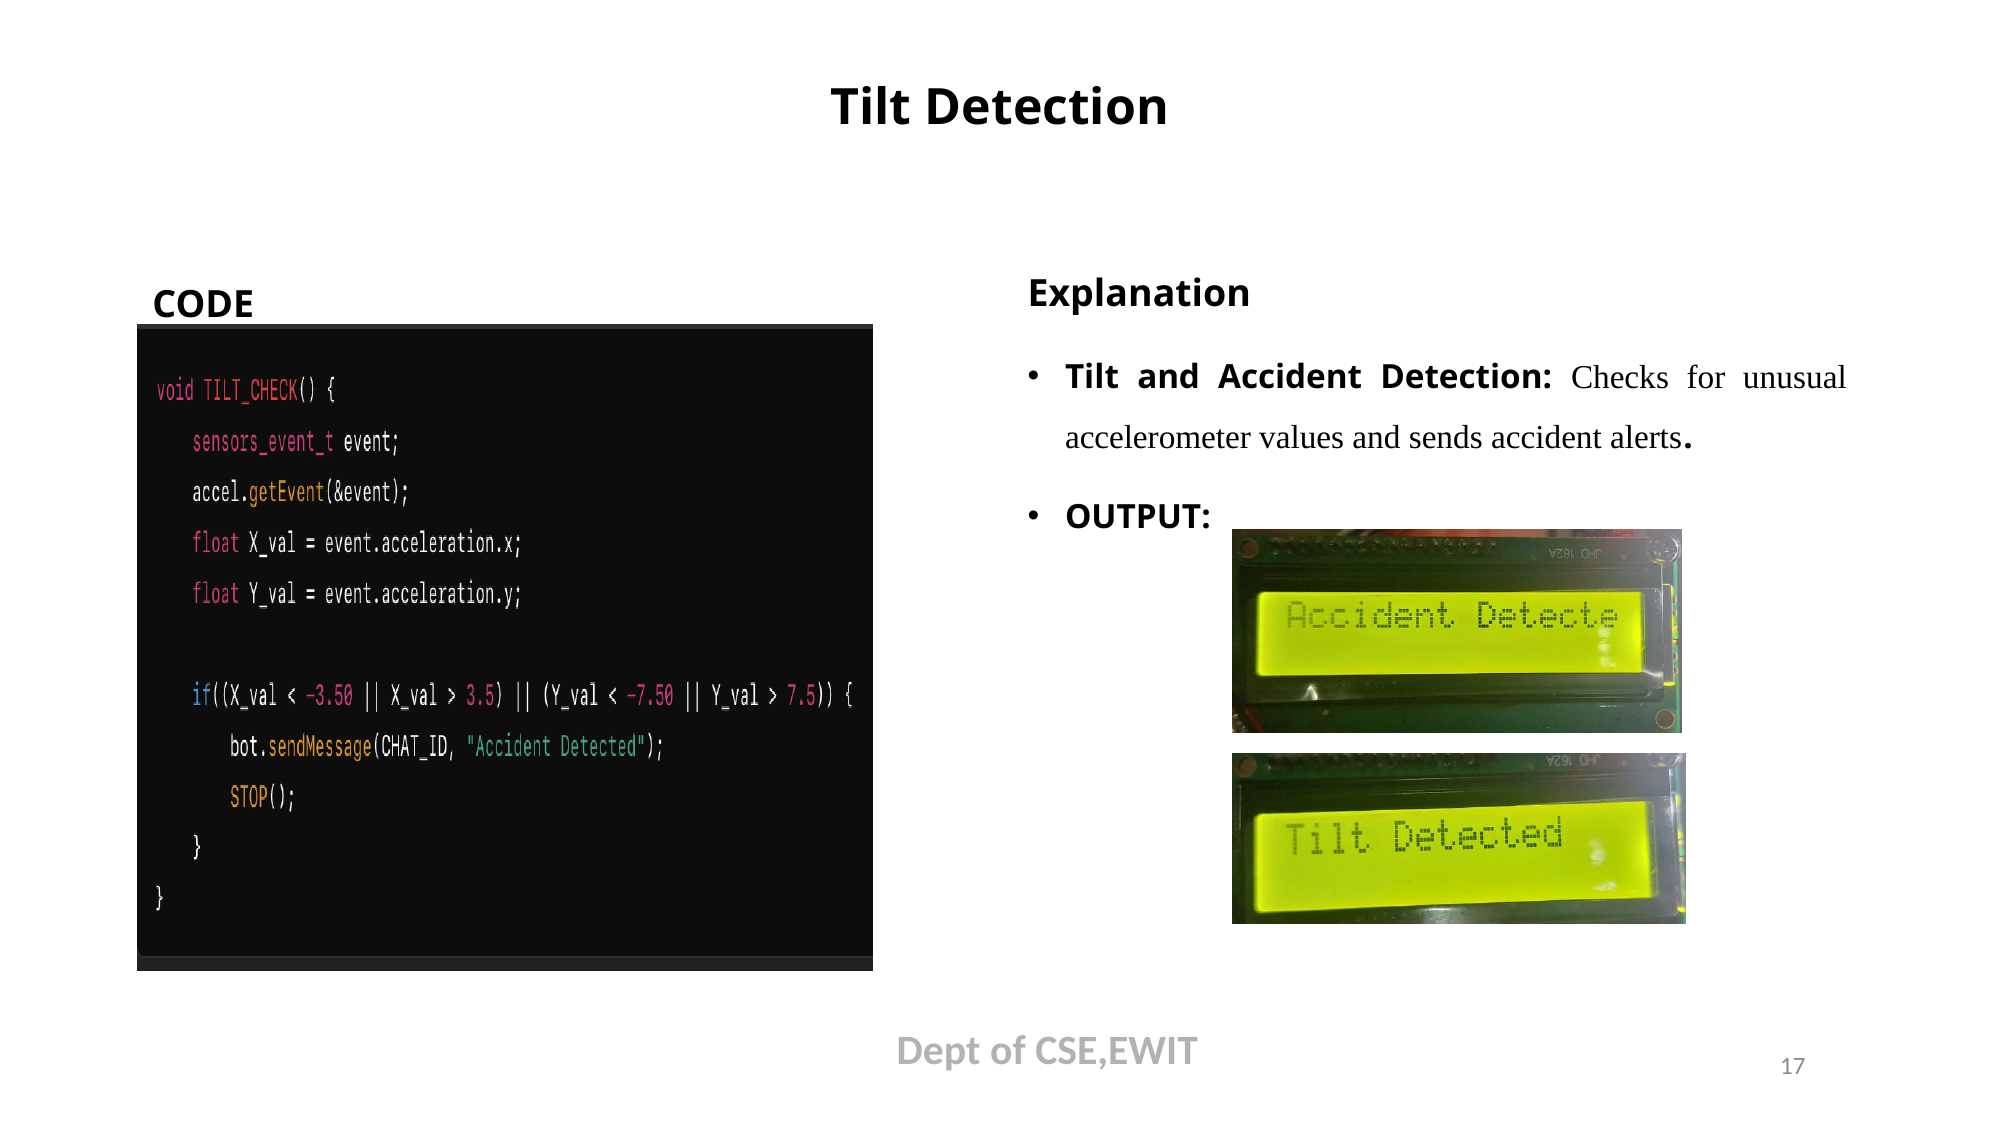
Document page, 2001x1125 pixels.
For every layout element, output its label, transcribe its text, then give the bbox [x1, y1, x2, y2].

picture [1232, 753, 1686, 924]
list CODE [137, 140, 988, 1037]
picture [1232, 529, 1682, 733]
title Tilt Detection [137, 78, 1863, 139]
footer Dept of CSE,EWIT [662, 1042, 1338, 1103]
list Explanation Tilt and Accident Detection: Checks for unusual accelerometer values and sends accident alerts. OUTPUT: [1012, 261, 1863, 974]
picture [137, 324, 873, 971]
text_box 17 [1723, 1020, 1863, 1110]
